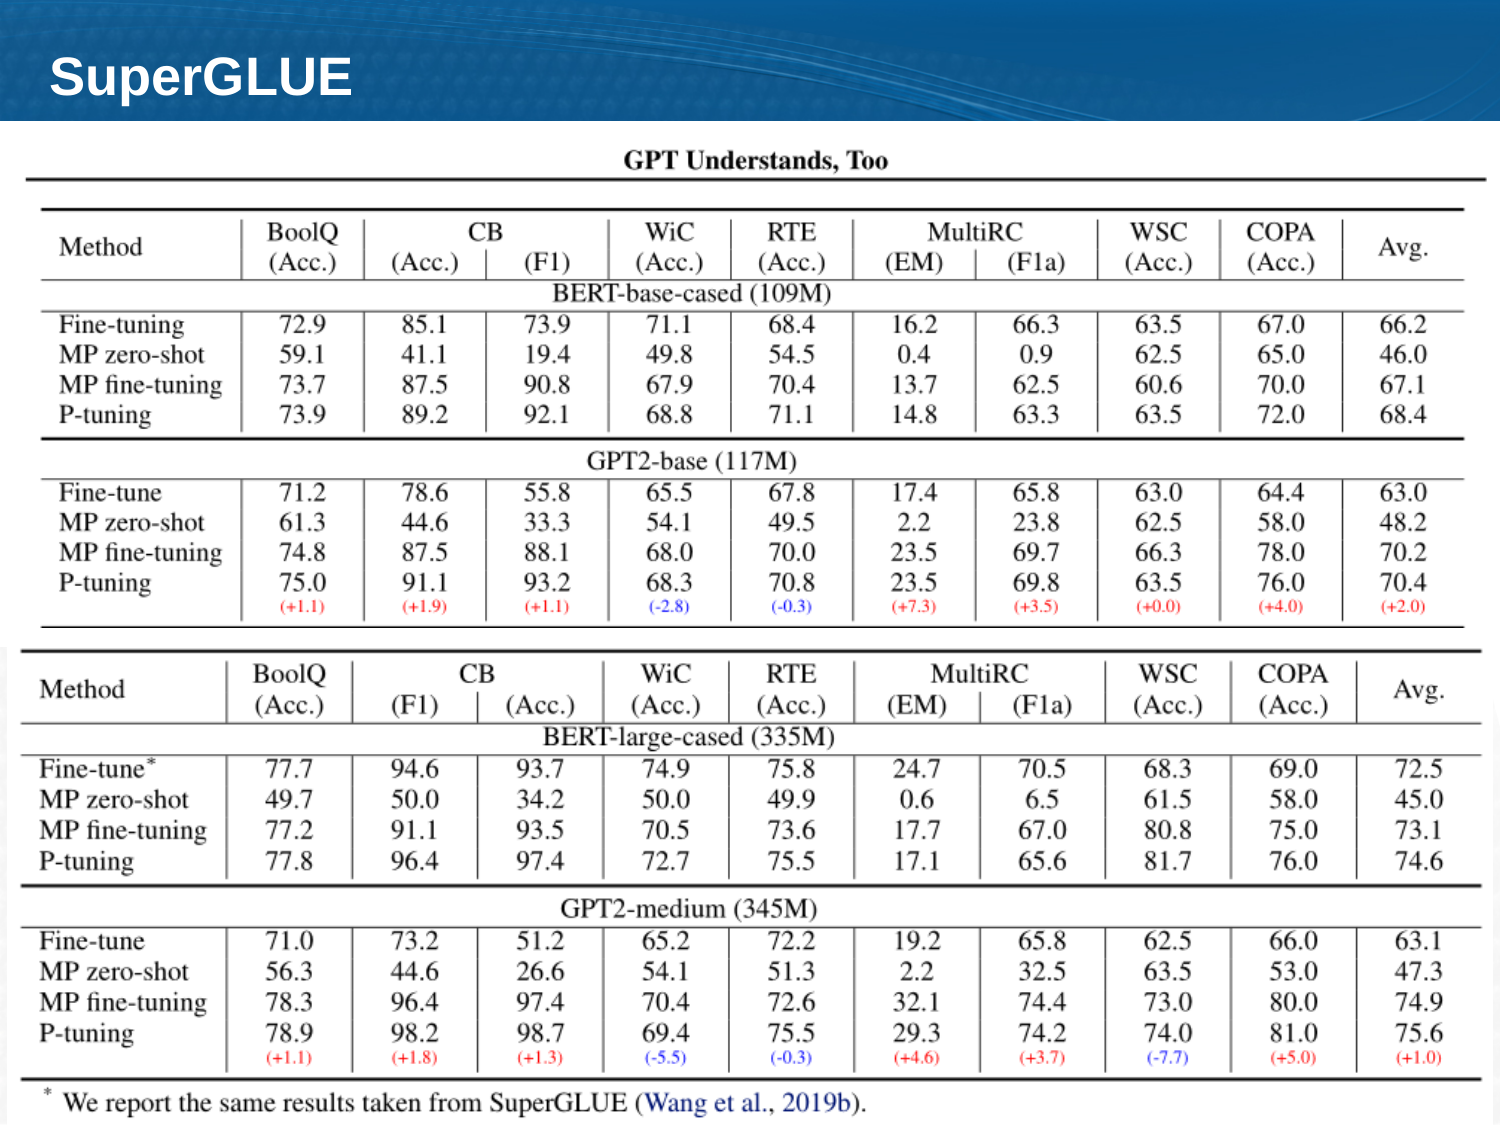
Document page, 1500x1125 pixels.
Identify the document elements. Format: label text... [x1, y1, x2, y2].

title SuperGLUE [49, 41, 1447, 120]
picture [0, 0, 1500, 1125]
